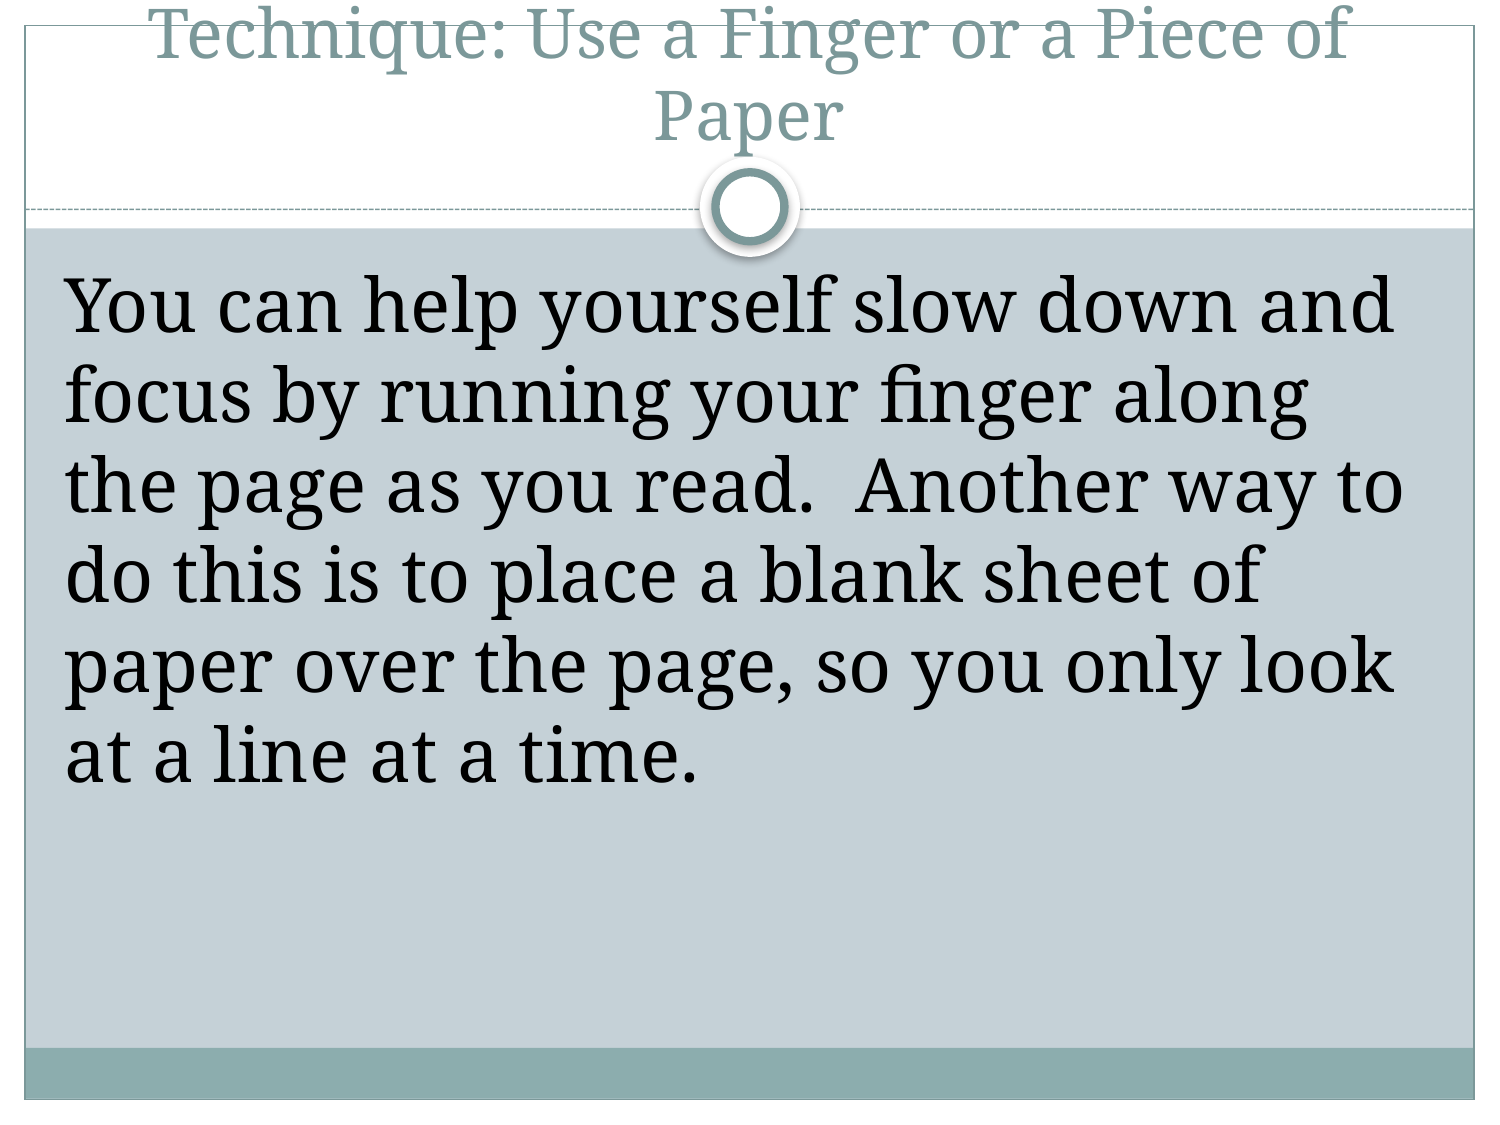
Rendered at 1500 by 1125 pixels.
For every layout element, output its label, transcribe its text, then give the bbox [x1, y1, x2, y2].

list You can help yourself slow down and focus by running your finger along the page as you read. Another way to do this is to place a blank sheet of paper over the page, so you only look at a line at a time. [49, 250, 1445, 1001]
title Technique: Use a Finger or a Piece of Paper [49, 37, 1450, 162]
